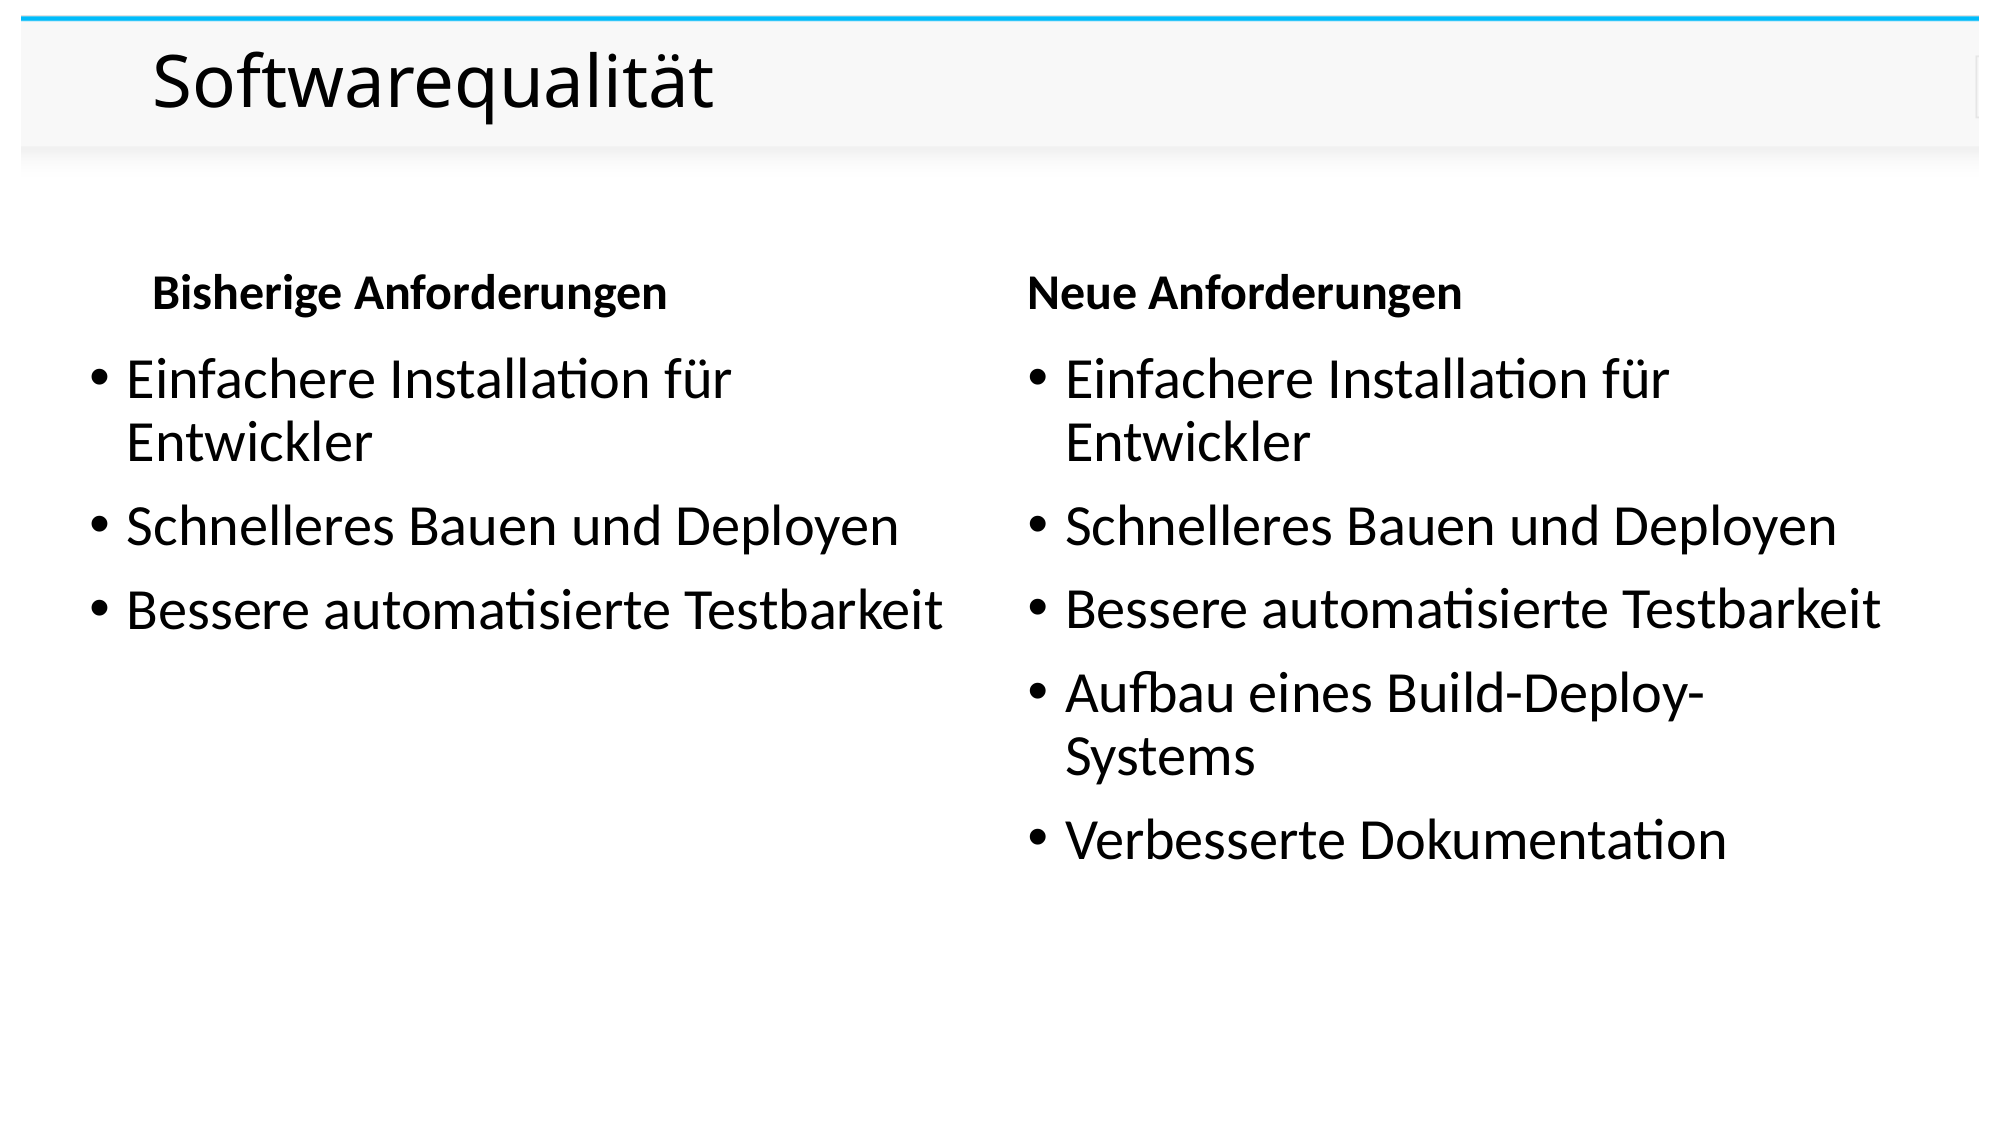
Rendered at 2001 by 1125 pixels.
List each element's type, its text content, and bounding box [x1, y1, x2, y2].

list Neue Anforderungen [1012, 192, 1863, 328]
list Einfachere Installation für Entwickler Schnelleres Bauen und Deployen Bessere automatisierte Testbarkeit Aufbau eines Build-Deploy-Systems Verbesserte Dokumentation [1012, 341, 1906, 1016]
list Bisherige Anforderungen [137, 192, 984, 328]
title Softwarequalität [138, 36, 1863, 131]
picture [21, 21, 1979, 178]
list Einfachere Installation für Entwickler Schnelleres Bauen und Deployen Bessere automatisierte Testbarkeit [74, 341, 984, 1016]
